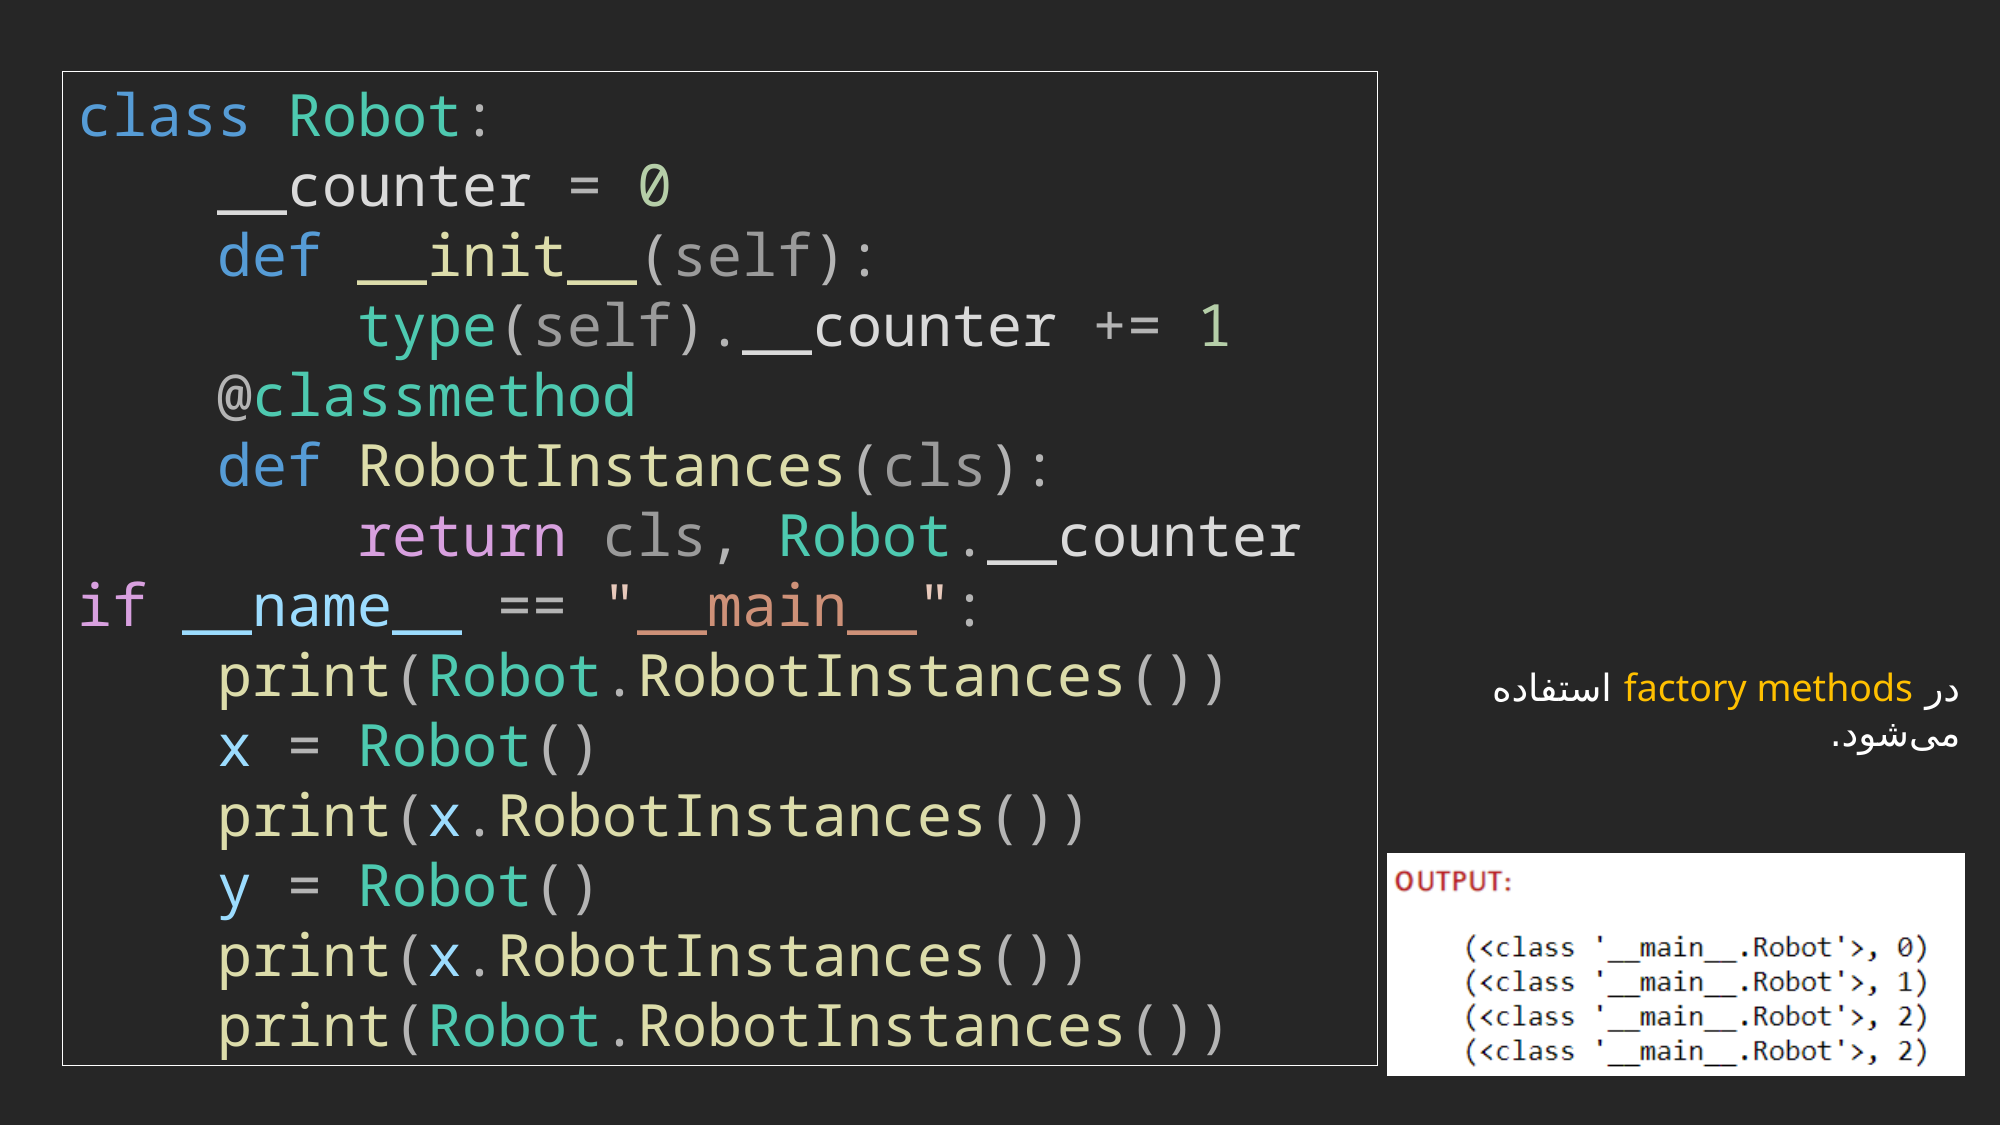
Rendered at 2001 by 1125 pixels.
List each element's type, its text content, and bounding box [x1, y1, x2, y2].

text_box در factory methods استفاده می‌شود. [1457, 656, 1975, 762]
text_box class Robot: __counter = 0 def __init__(self): type(self).__counter += 1 @classmethod def RobotInstances(cls): return cls, Robot.__counter if __name__ == "__main__": print(Robot.RobotInstances()) x = Robot() print(x.RobotInstances()) y = Robot() print(x.RobotInstances()) print(Robot.RobotInstances()) [62, 71, 1378, 1066]
picture [1387, 853, 1965, 1076]
